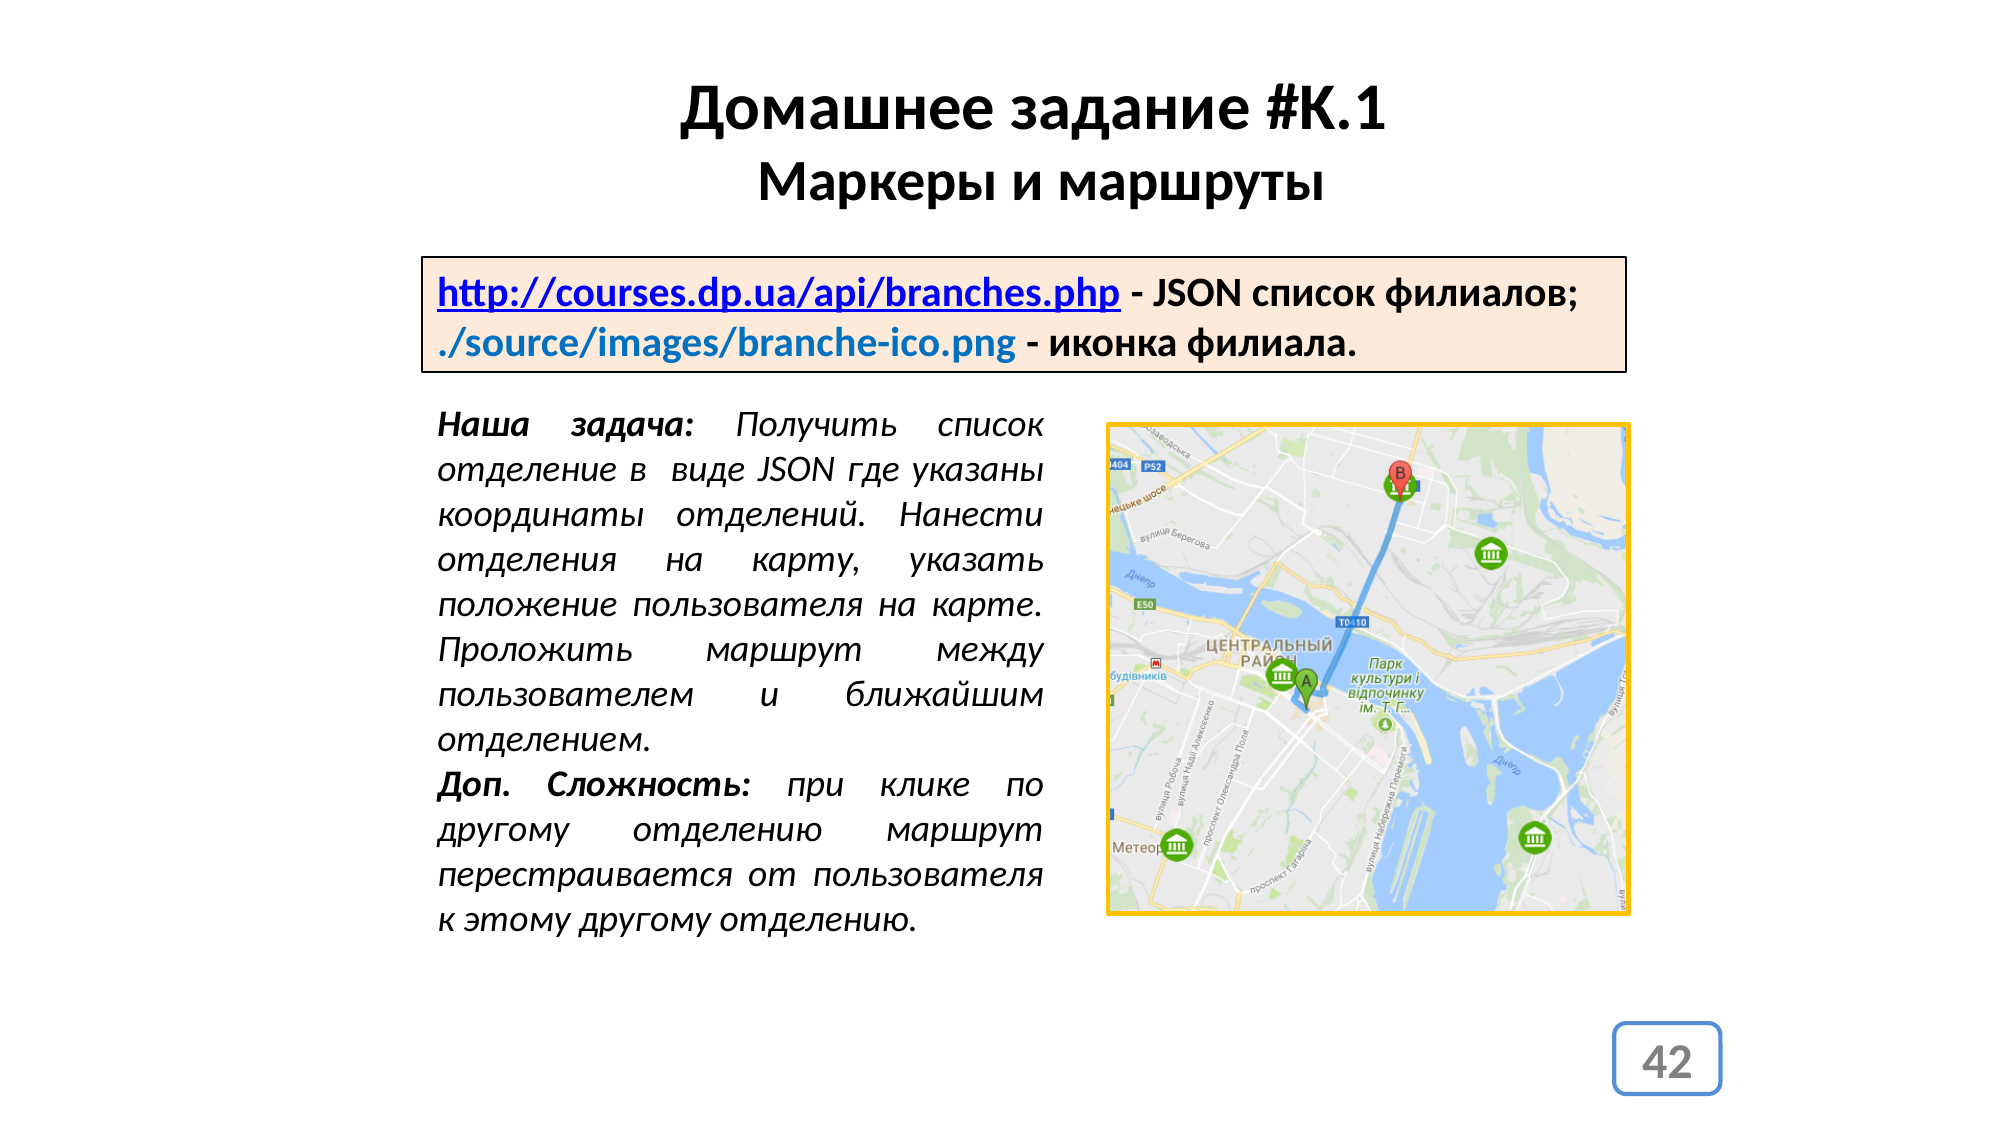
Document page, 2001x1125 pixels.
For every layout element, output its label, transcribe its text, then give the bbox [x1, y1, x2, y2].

text_box Домашнее задание #K.1 Маркеры и маршруты [409, 55, 1674, 220]
text_box 42 [1612, 1021, 1723, 1097]
text_box Наша задача: Получить список отделение в виде JSON где указаны координаты отделений. Нанести отделения на карту, указать положение пользователя на карте. Проложить маршрут между пользователем и ближайшим отделением. Доп. Сложность: при клике по другому отделению маршрут перестраивается от пользователя к этому другому отделению. [422, 391, 1059, 947]
text_box http://courses.dp.ua/api/branches.php - JSON список филиалов; ./source/images/branche-ico.png - иконка филиала. [422, 257, 1626, 373]
picture [1109, 426, 1627, 912]
